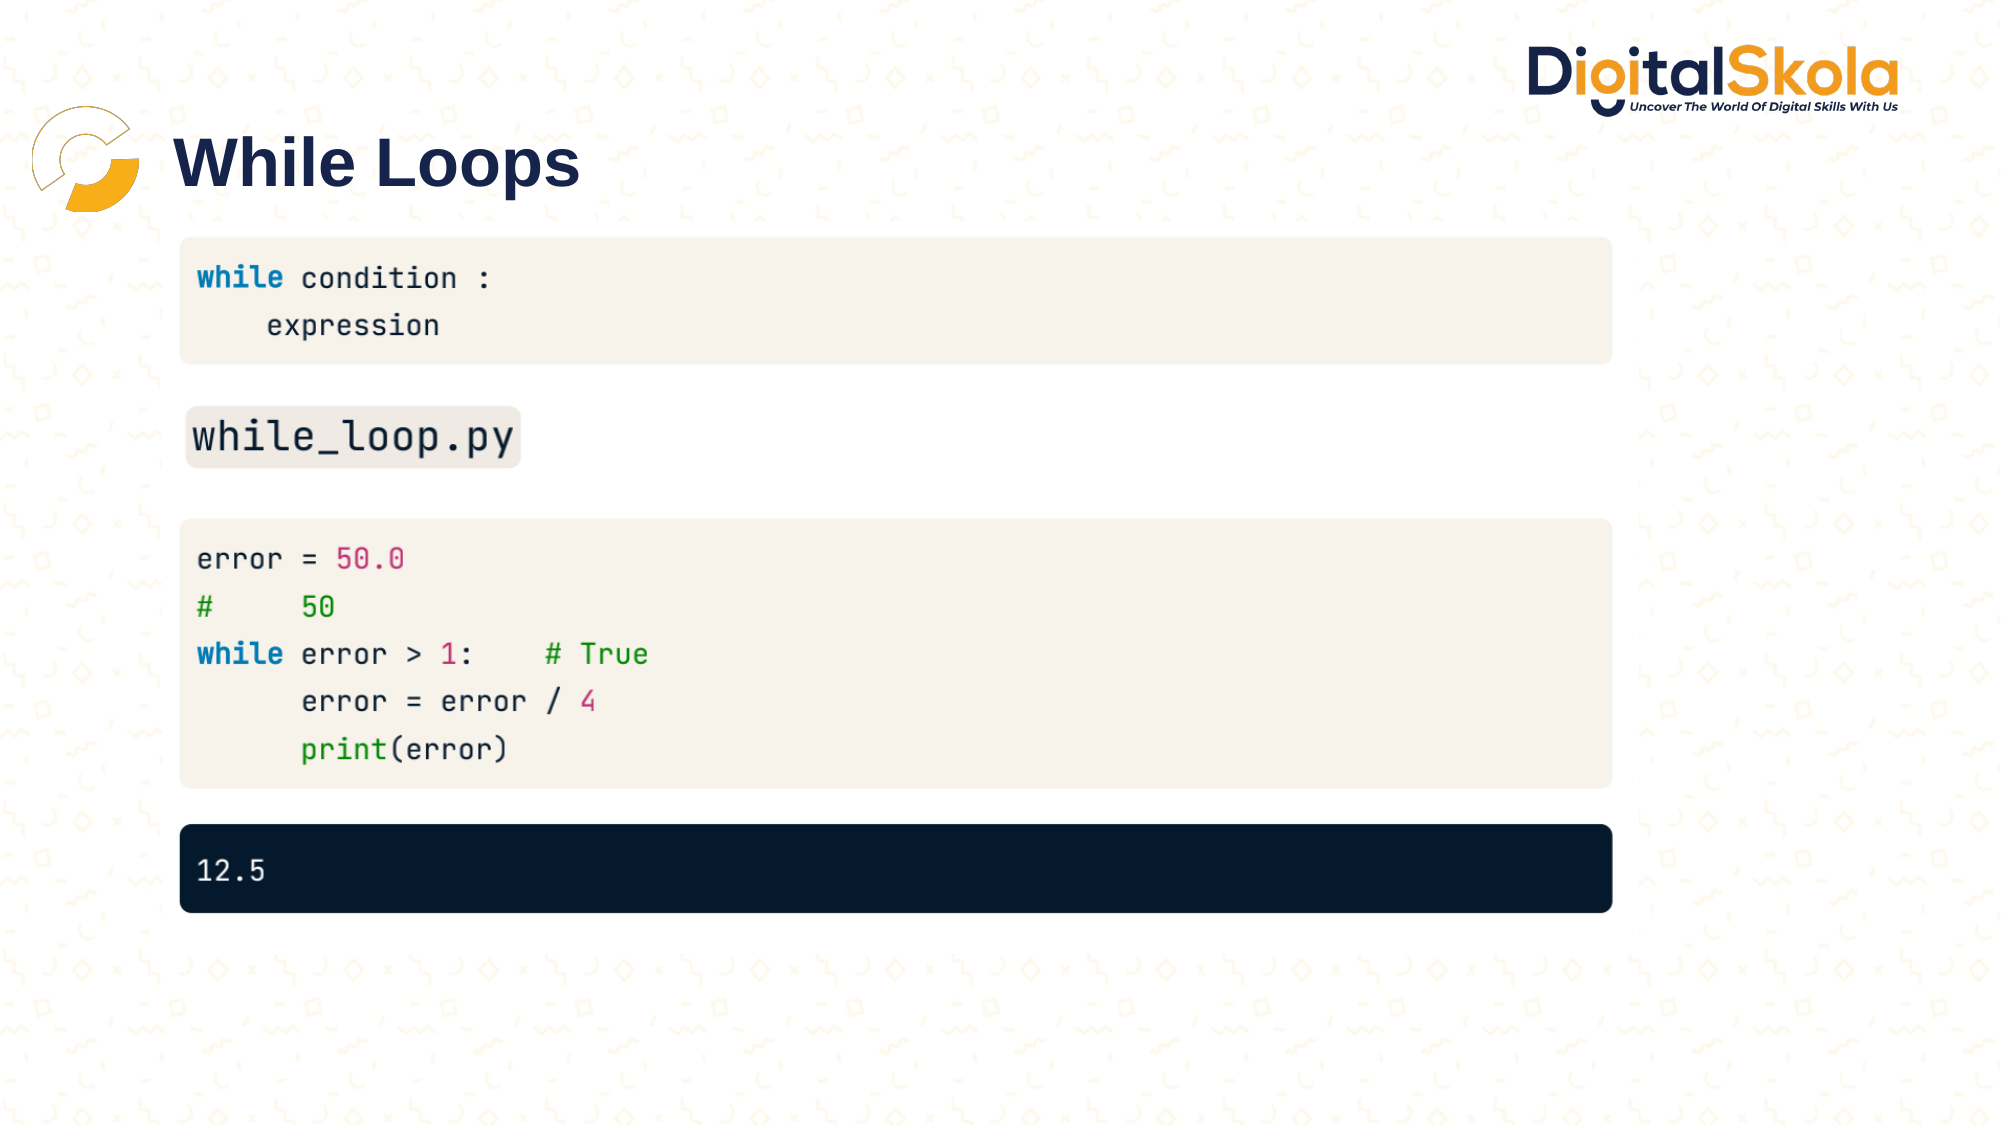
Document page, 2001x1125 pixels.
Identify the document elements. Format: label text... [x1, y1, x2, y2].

text_box While Loops [158, 79, 1212, 197]
picture [0, 0, 2001, 1125]
